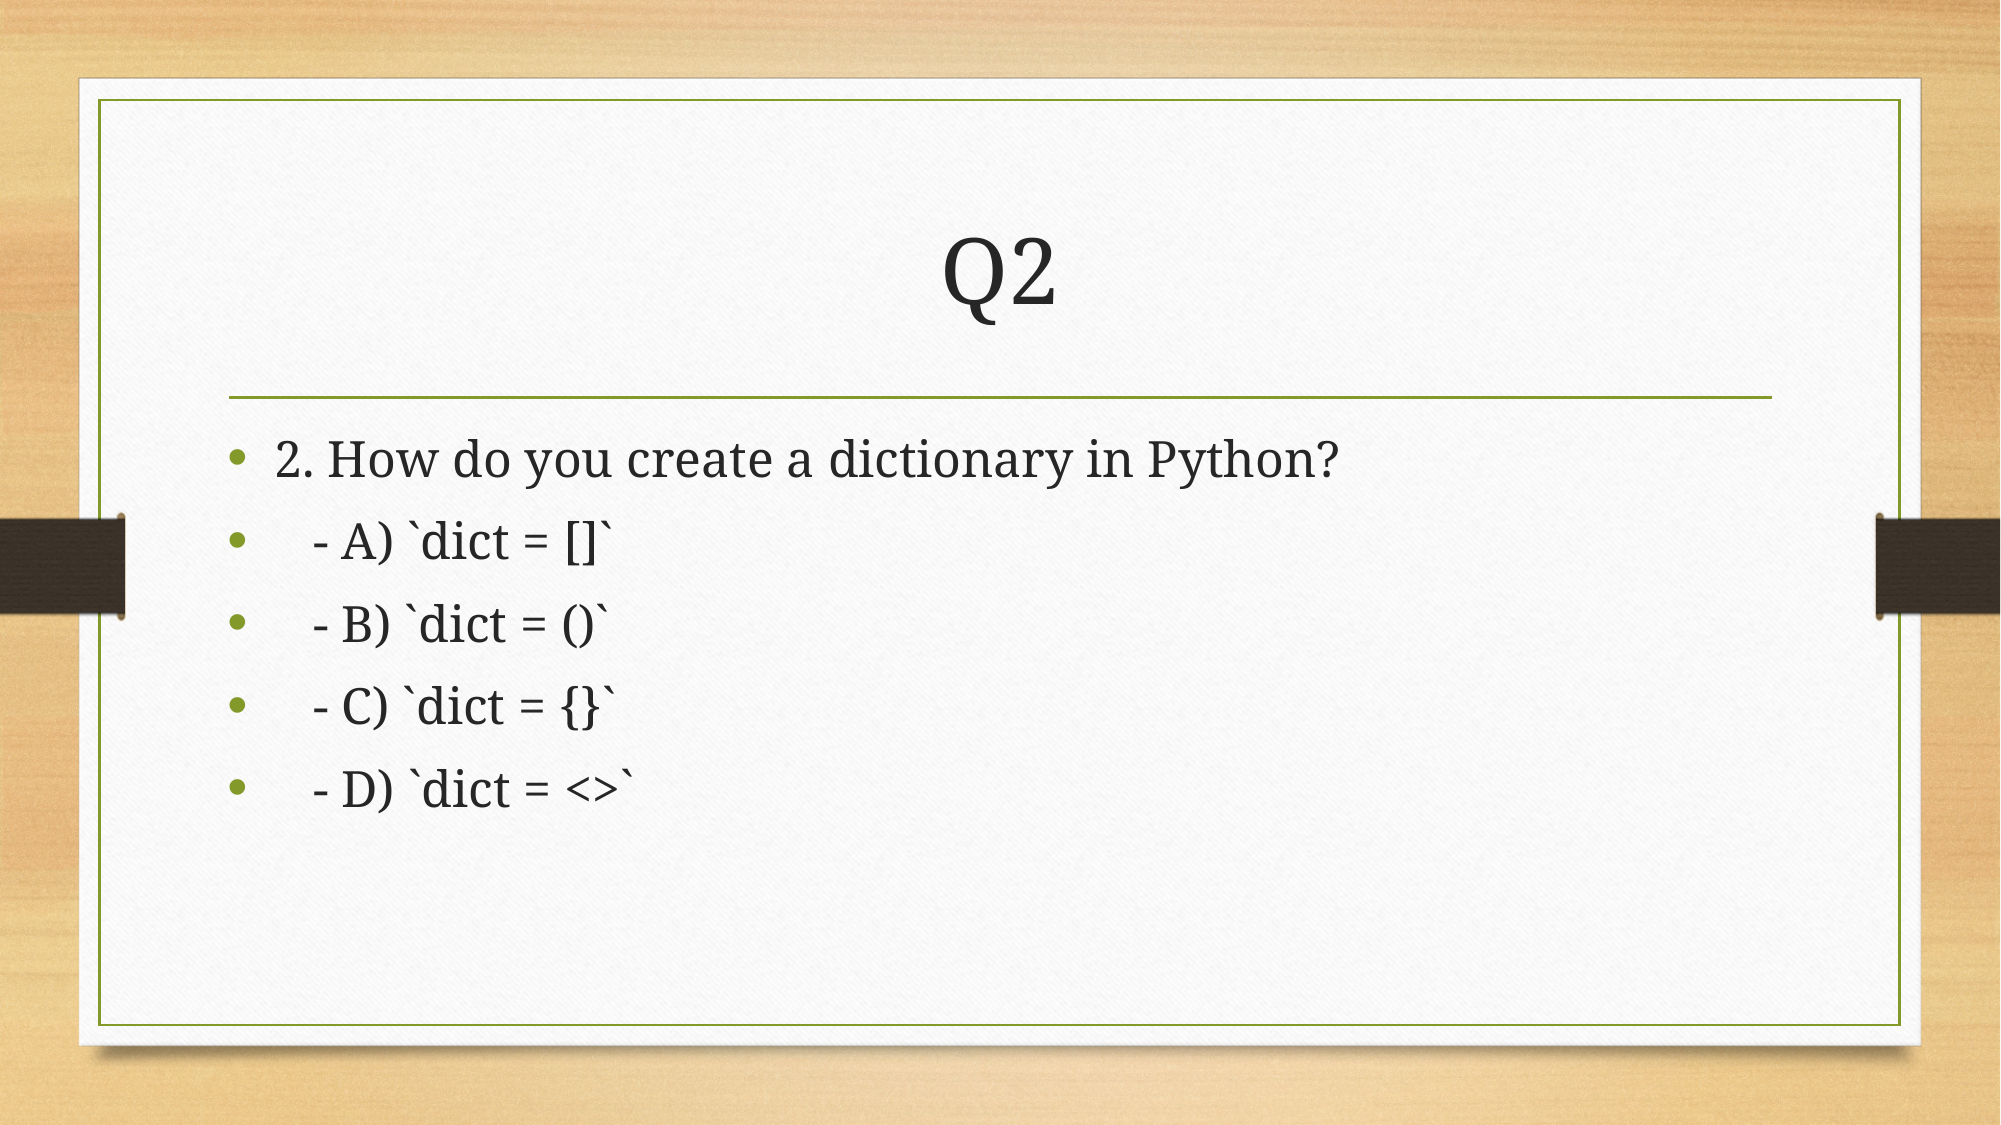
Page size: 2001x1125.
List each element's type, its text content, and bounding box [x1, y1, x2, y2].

picture [0, 0, 2001, 1125]
list 2. How do you create a dictionary in Python? - A) `dict = []` - B) `dict = ()` - C) `dict = {}` - D) `dict = <>` [212, 419, 1788, 964]
title Q2 [212, 161, 1788, 375]
